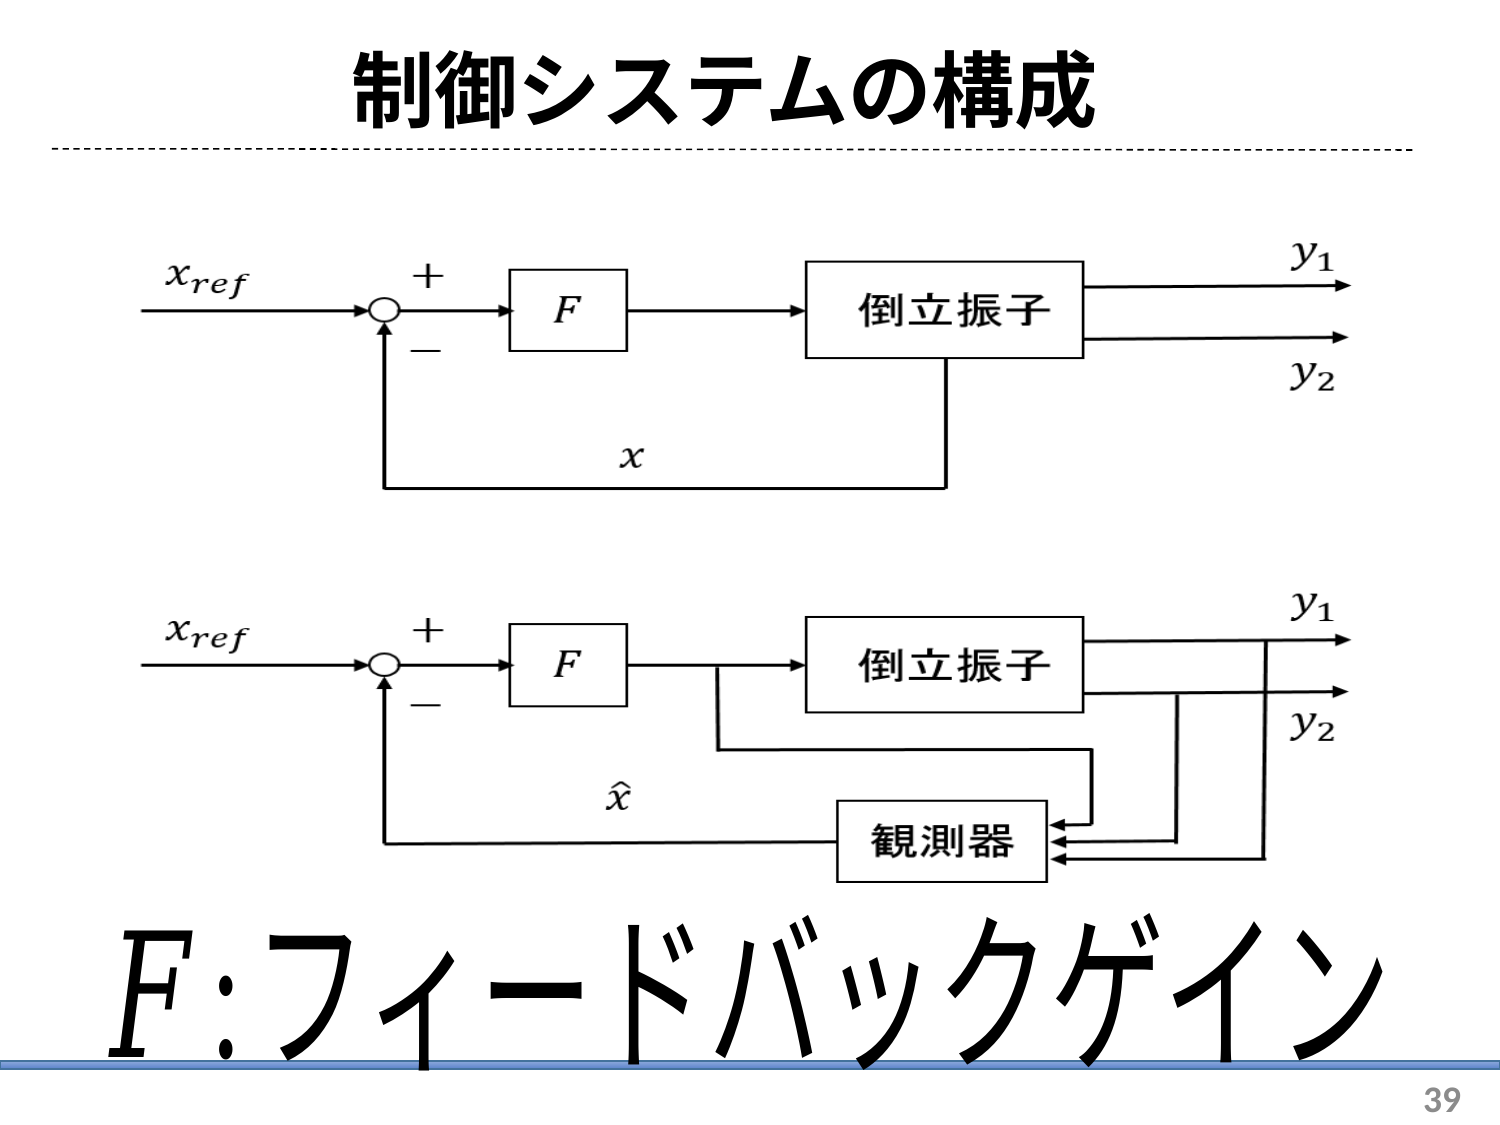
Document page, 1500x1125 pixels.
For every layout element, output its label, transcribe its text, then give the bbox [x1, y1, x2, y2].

title 制御システムの構成 [42, 0, 1408, 204]
slide_number 39 [1138, 1067, 1477, 1125]
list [103, 220, 1420, 883]
